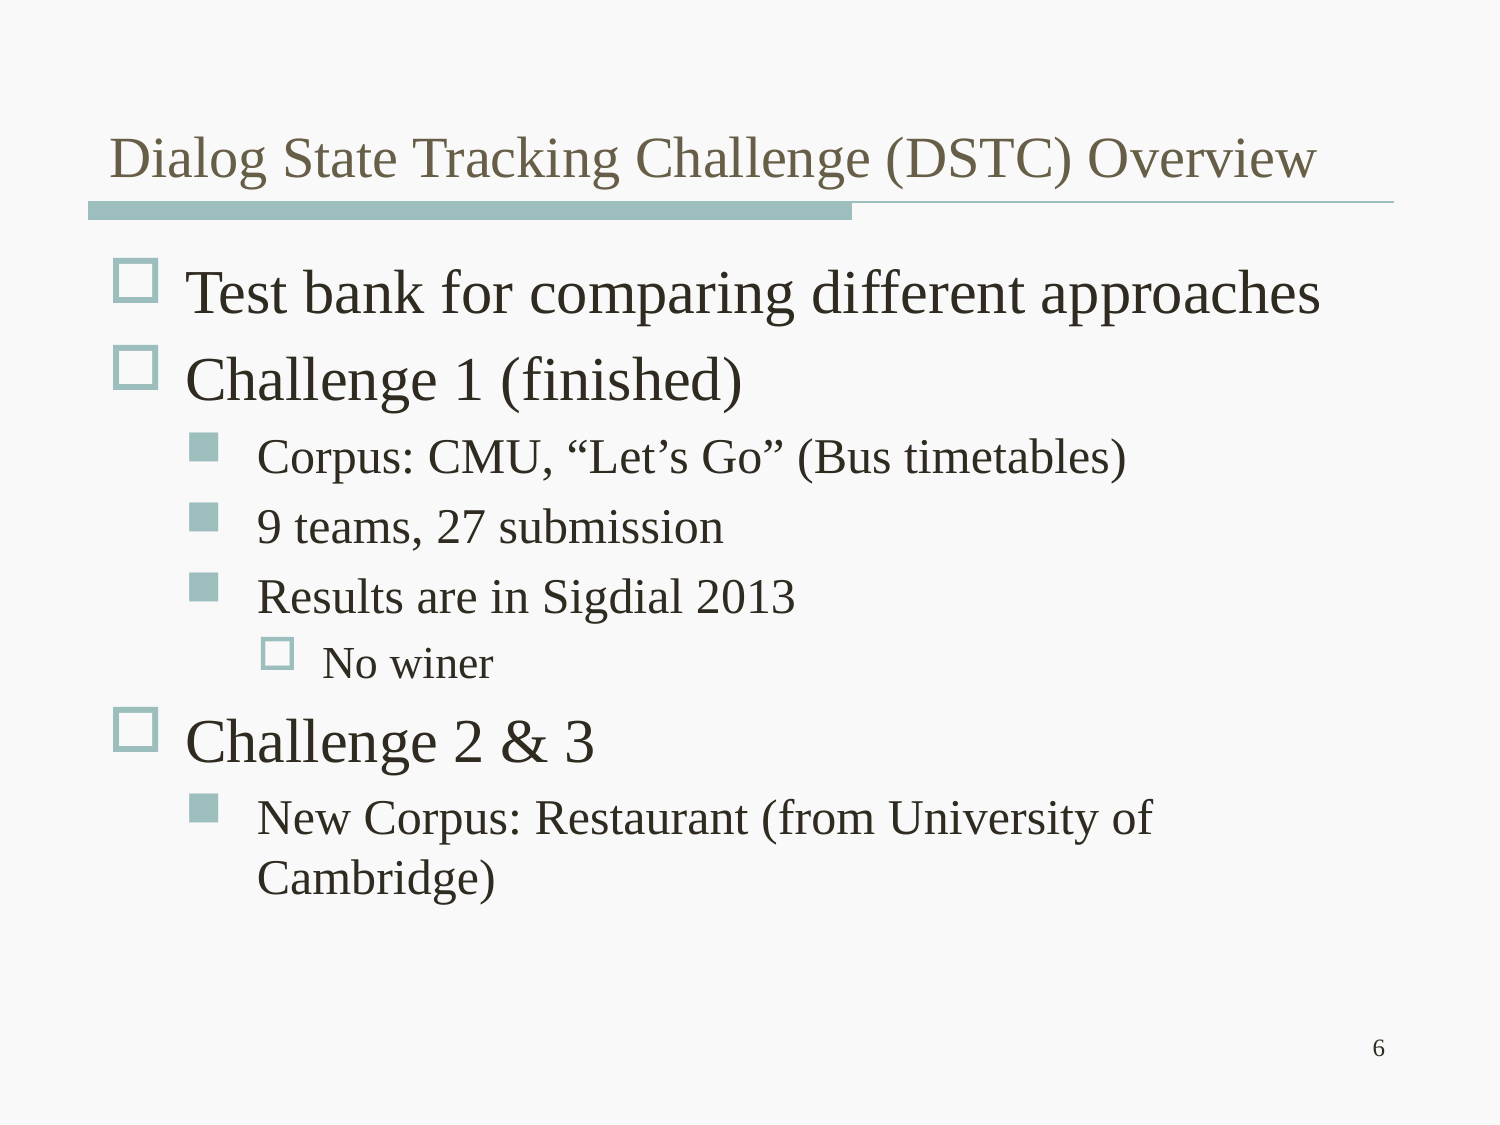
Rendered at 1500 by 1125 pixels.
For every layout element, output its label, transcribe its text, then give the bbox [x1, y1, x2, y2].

title Dialog State Tracking Challenge (DSTC) Overview [93, 49, 1407, 197]
list Test bank for comparing different approaches Challenge 1 (finished) Corpus: CMU, “Let’s Go” (Bus timetables) 9 teams, 27 submission Results are in Sigdial 2013 No winer Challenge 2 & 3 New Corpus: Restaurant (from University of Cambridge) [92, 243, 1406, 1012]
slide_number 6 [1074, 1024, 1401, 1103]
